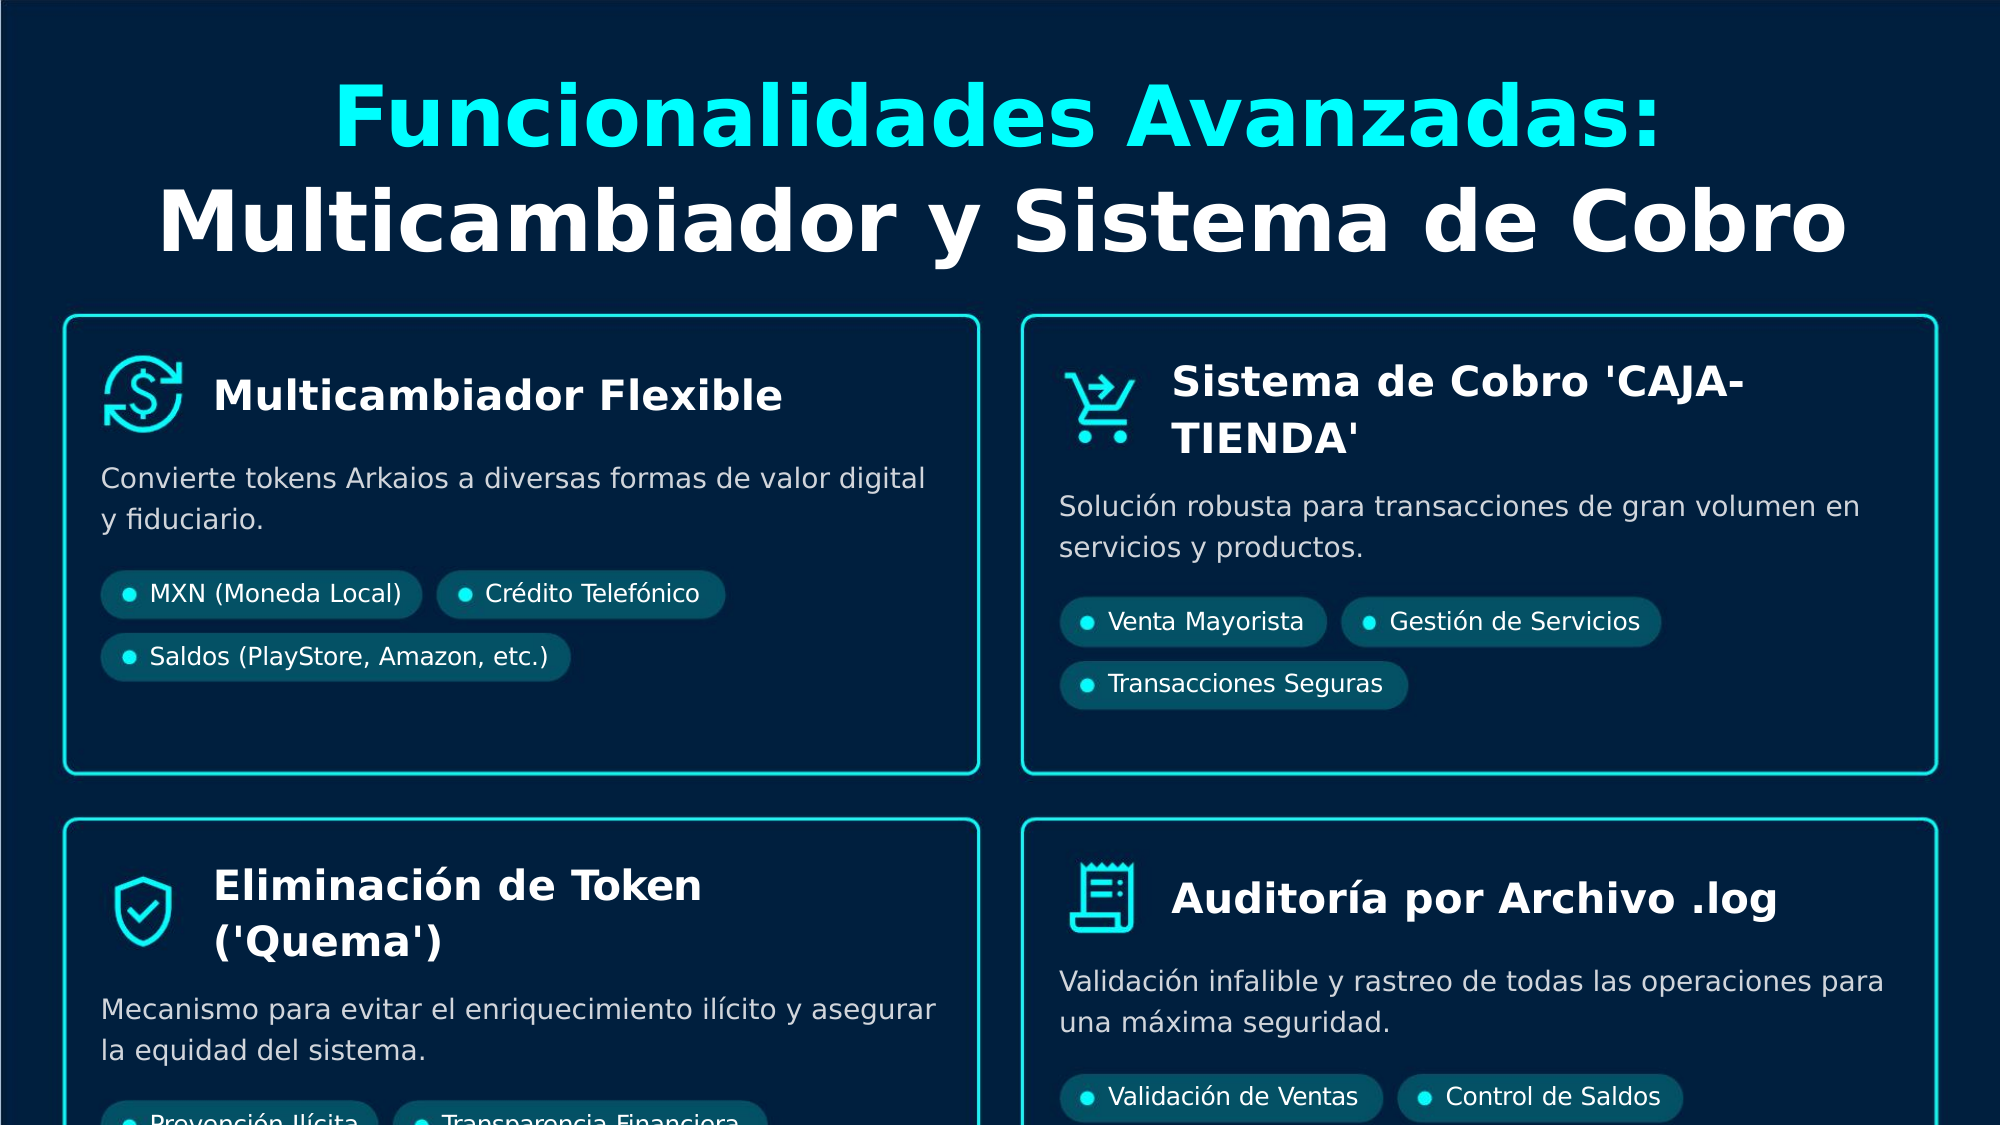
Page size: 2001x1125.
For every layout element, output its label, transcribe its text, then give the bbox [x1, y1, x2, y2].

text_box Eliminación de Token ('Quema') [212, 859, 735, 965]
text_box [0, 0, 2000, 1125]
text_box Transacciones Seguras [1108, 669, 1413, 699]
text_box Prevención Ilícita [149, 1110, 383, 1125]
text_box Mecanismo para evitar el enriquecimiento ilícito y asegurar la equidad del sistema. [100, 992, 960, 1067]
text_box Funcionalidades Avanzadas: Multicambiador y Sistema de Cobro [156, 65, 1869, 269]
text_box Sistema de Cobro 'CAJA- TIENDA' [1171, 356, 1771, 462]
text_box Auditoría por Archivo .log [1171, 873, 1807, 923]
text_box Control de Saldos [1445, 1081, 1687, 1111]
text_box Crédito Telefónico [485, 578, 729, 608]
text_box Solución robusta para transacciones de gran volumen en servicios y productos. [1059, 489, 1885, 564]
text_box MXN (Moneda Local) [149, 578, 427, 608]
text_box Gestión de Servicios [1389, 606, 1665, 636]
text_box Multicambiador Flexible [212, 370, 809, 420]
text_box Transparencia Financiera [441, 1110, 771, 1125]
text_box Validación infalible y rastreo de todas las operaciones para una máxima seguridad. [1059, 964, 1911, 1039]
text_box Validación de Ventas Rastreo Integral [1108, 1081, 1387, 1125]
text_box Convierte tokens Arkaios a diversas formas de valor digital y ﬁduciario. [100, 461, 952, 536]
text_box Saldos (PlayStore, Amazon, etc.) [149, 641, 574, 670]
text_box Venta Mayorista [1108, 606, 1331, 636]
